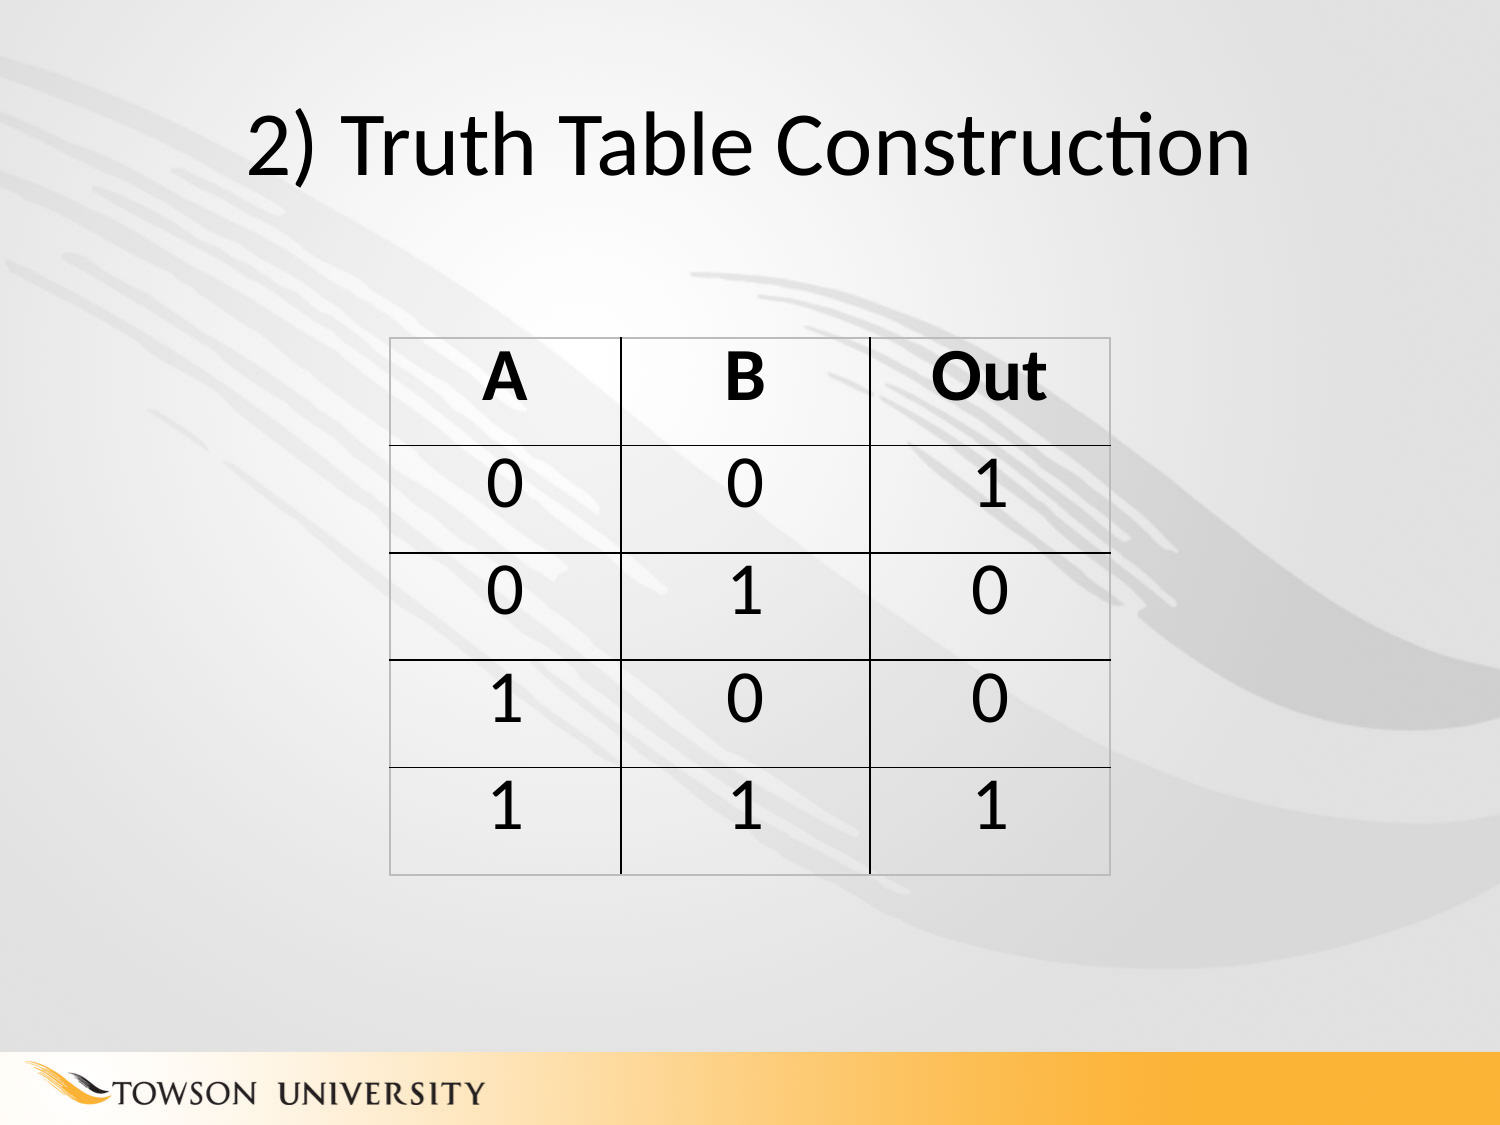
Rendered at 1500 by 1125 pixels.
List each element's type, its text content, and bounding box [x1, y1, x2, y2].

table_header B [622, 339, 869, 445]
table_cell 0 [391, 446, 620, 552]
table_header A [391, 339, 620, 445]
table_cell 1 [622, 768, 869, 874]
list [75, 262, 1425, 1005]
table_cell 0 [871, 661, 1109, 767]
table_cell 0 [622, 446, 869, 552]
table_cell 1 [391, 768, 620, 874]
table_cell 0 [391, 554, 620, 659]
table_cell 0 [871, 554, 1109, 659]
picture [0, 0, 1500, 1125]
title 2) Truth Table Construction [75, 45, 1425, 233]
table_header Out [871, 339, 1109, 445]
table_cell 1 [622, 554, 869, 659]
table_cell 1 [871, 446, 1109, 552]
table_cell 1 [871, 768, 1109, 874]
table_cell 1 [391, 661, 620, 767]
table_cell 0 [622, 661, 869, 767]
